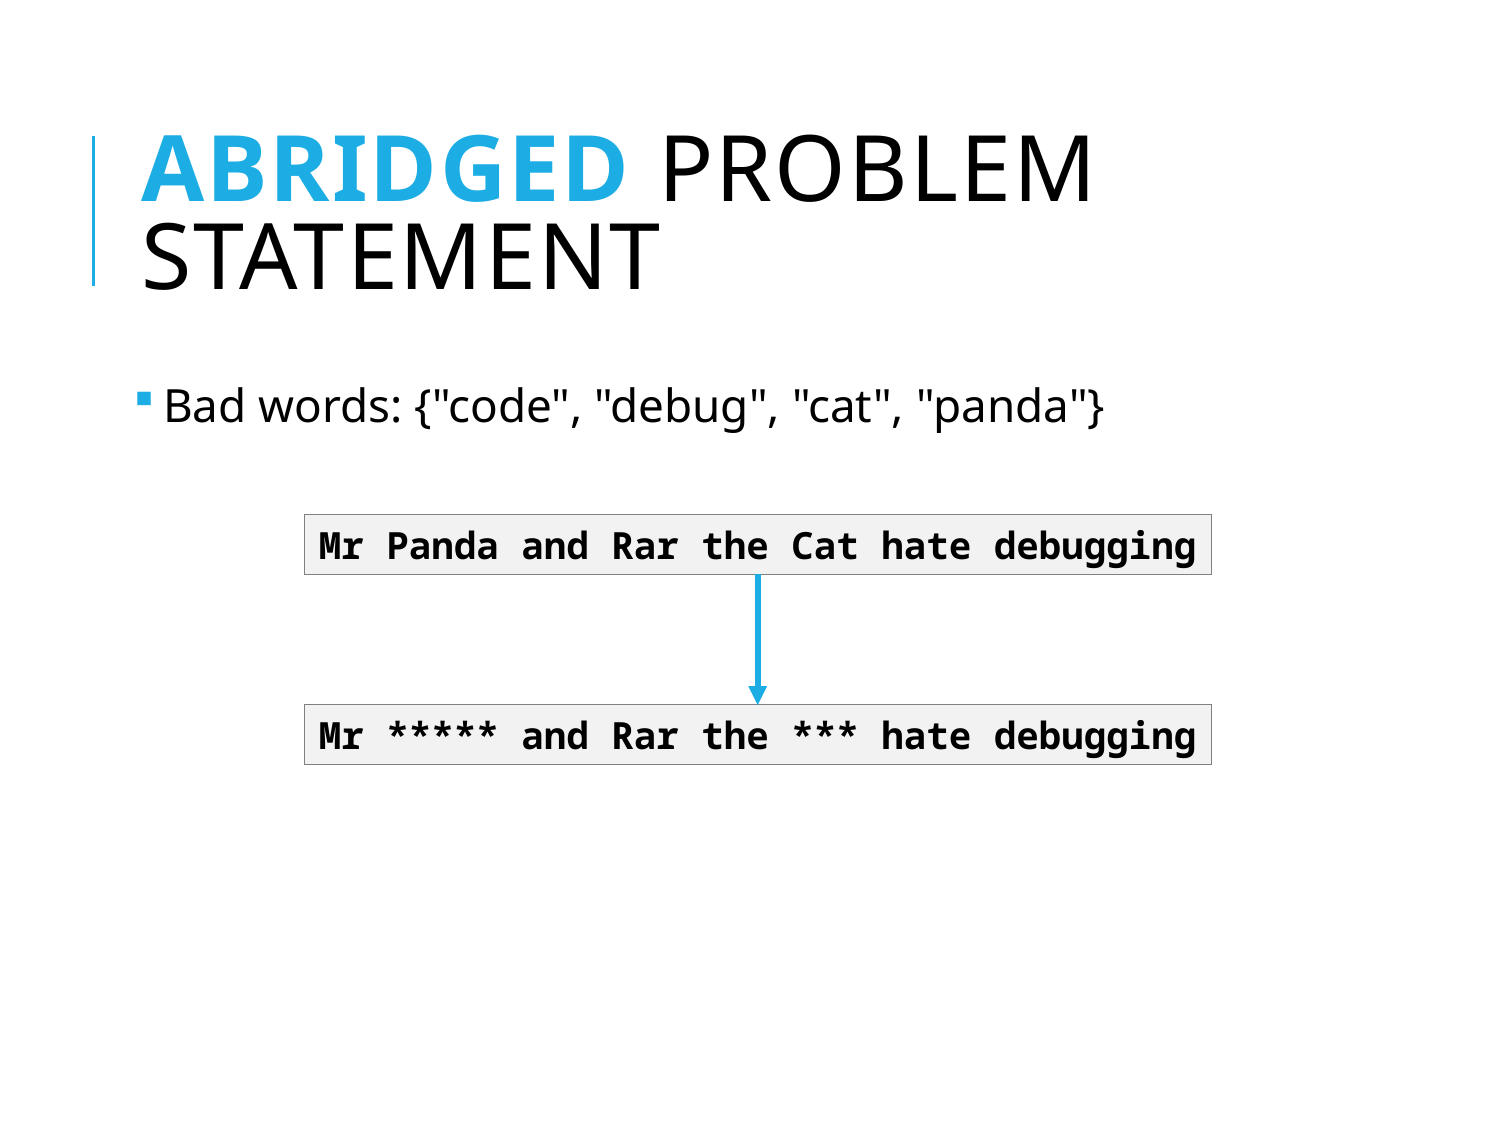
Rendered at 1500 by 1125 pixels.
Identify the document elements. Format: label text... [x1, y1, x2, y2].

text_box Mr Panda and Rar the Cat hate debugging [304, 514, 1212, 575]
title Abridged Problem Statement [126, 96, 1322, 342]
text_box Mr ***** and Rar the *** hate debugging [304, 704, 1212, 765]
list Bad words: {"code", "debug", "cat", "panda"} [126, 375, 1322, 1035]
